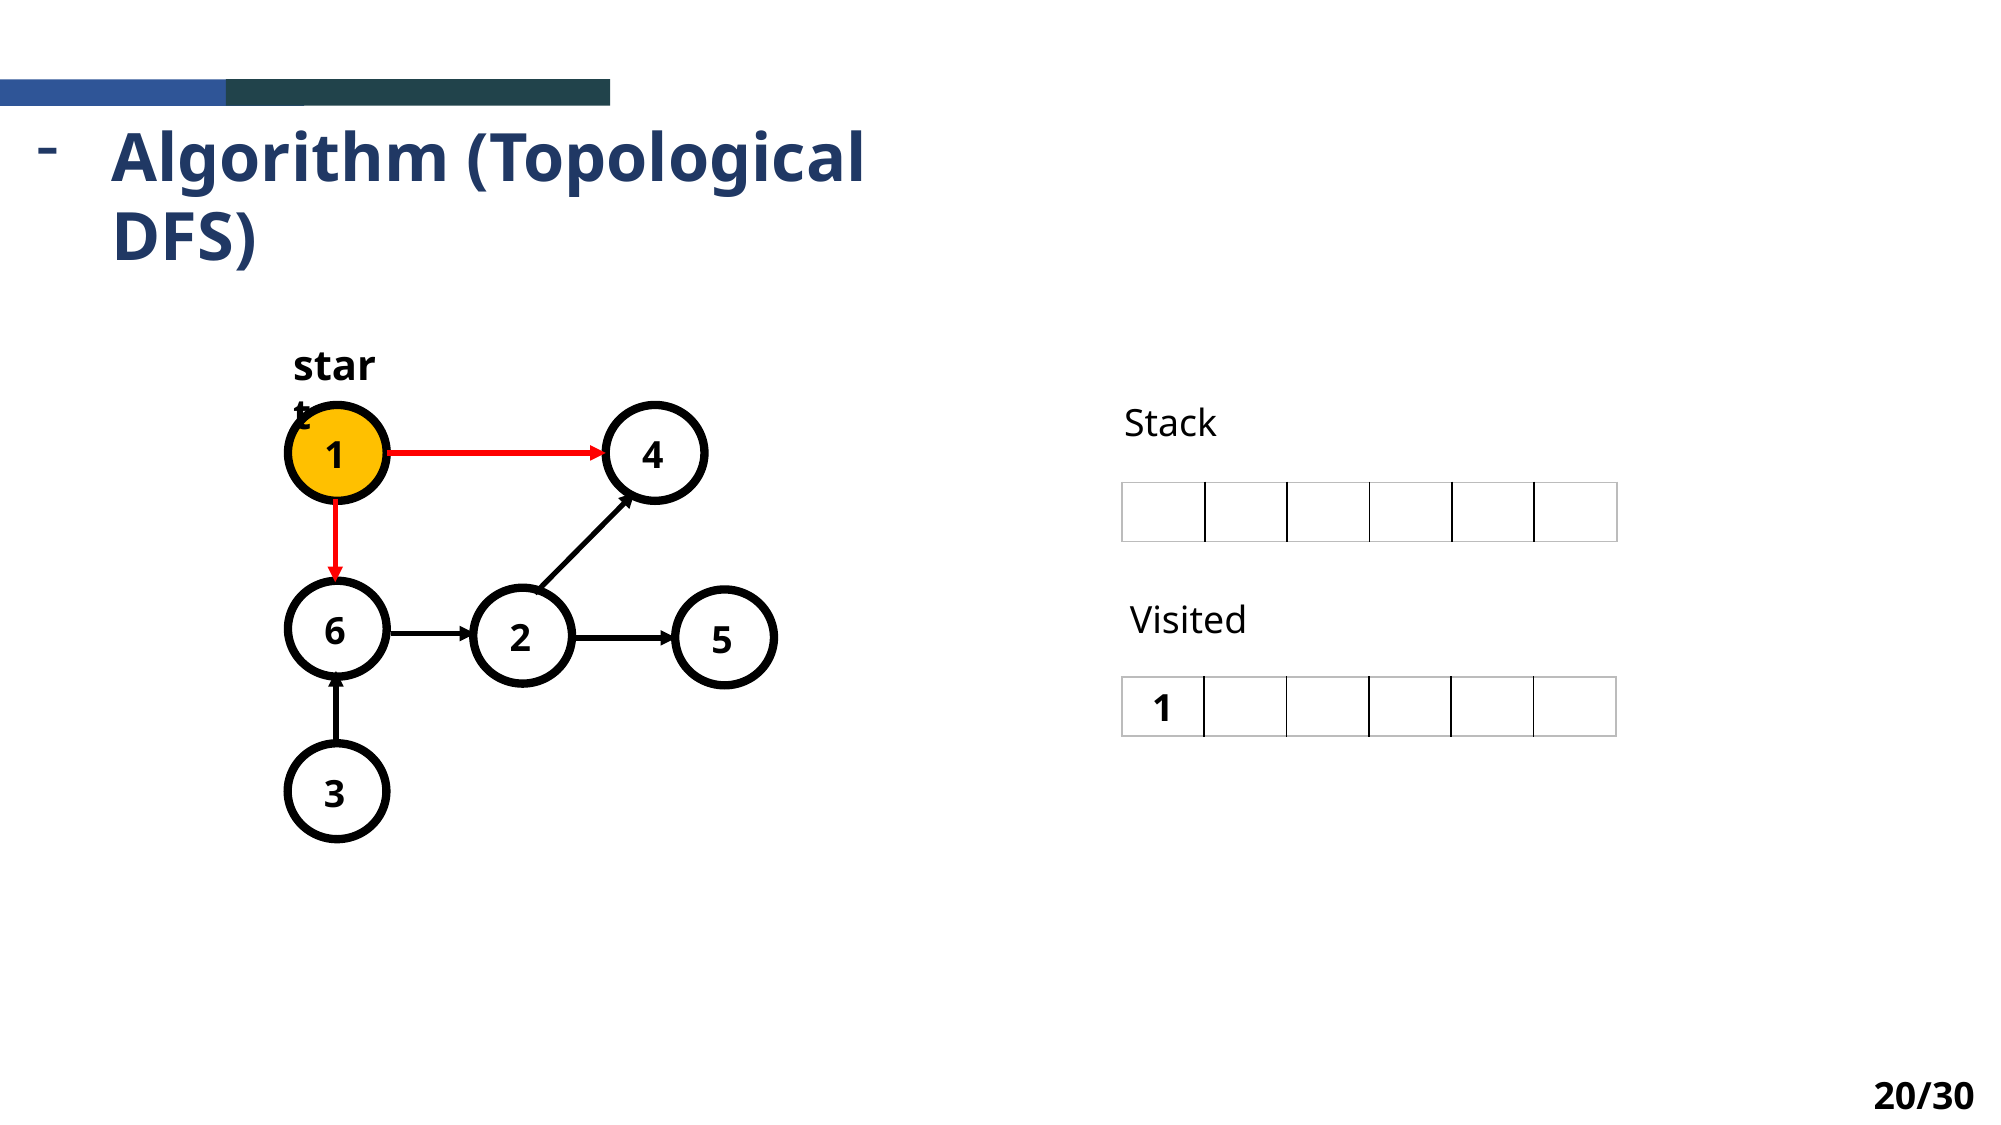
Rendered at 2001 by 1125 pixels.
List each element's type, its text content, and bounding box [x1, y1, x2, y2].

table_header [1288, 483, 1369, 541]
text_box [287, 580, 387, 677]
text_box Visited [1115, 588, 1533, 649]
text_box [287, 743, 387, 840]
text_box Stack [1109, 391, 1527, 452]
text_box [287, 404, 387, 501]
table_header [1452, 678, 1533, 735]
table_header [1534, 678, 1615, 735]
table_header [1535, 483, 1616, 541]
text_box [675, 589, 774, 686]
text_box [534, 492, 635, 594]
table_header [1453, 483, 1533, 541]
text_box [0, 79, 611, 106]
table_header [1205, 678, 1286, 735]
table_header [1123, 483, 1204, 541]
text_box Algorithm (Topological DFS) [21, 106, 1026, 282]
table_header [1206, 483, 1286, 541]
text_box 20/30 [1858, 1064, 2000, 1125]
table_header [1287, 678, 1368, 735]
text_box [605, 404, 705, 501]
table_header 1 [1123, 678, 1203, 735]
text_box start [278, 330, 405, 446]
table_header [1370, 678, 1450, 735]
table_header [1370, 483, 1451, 541]
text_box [473, 587, 572, 684]
